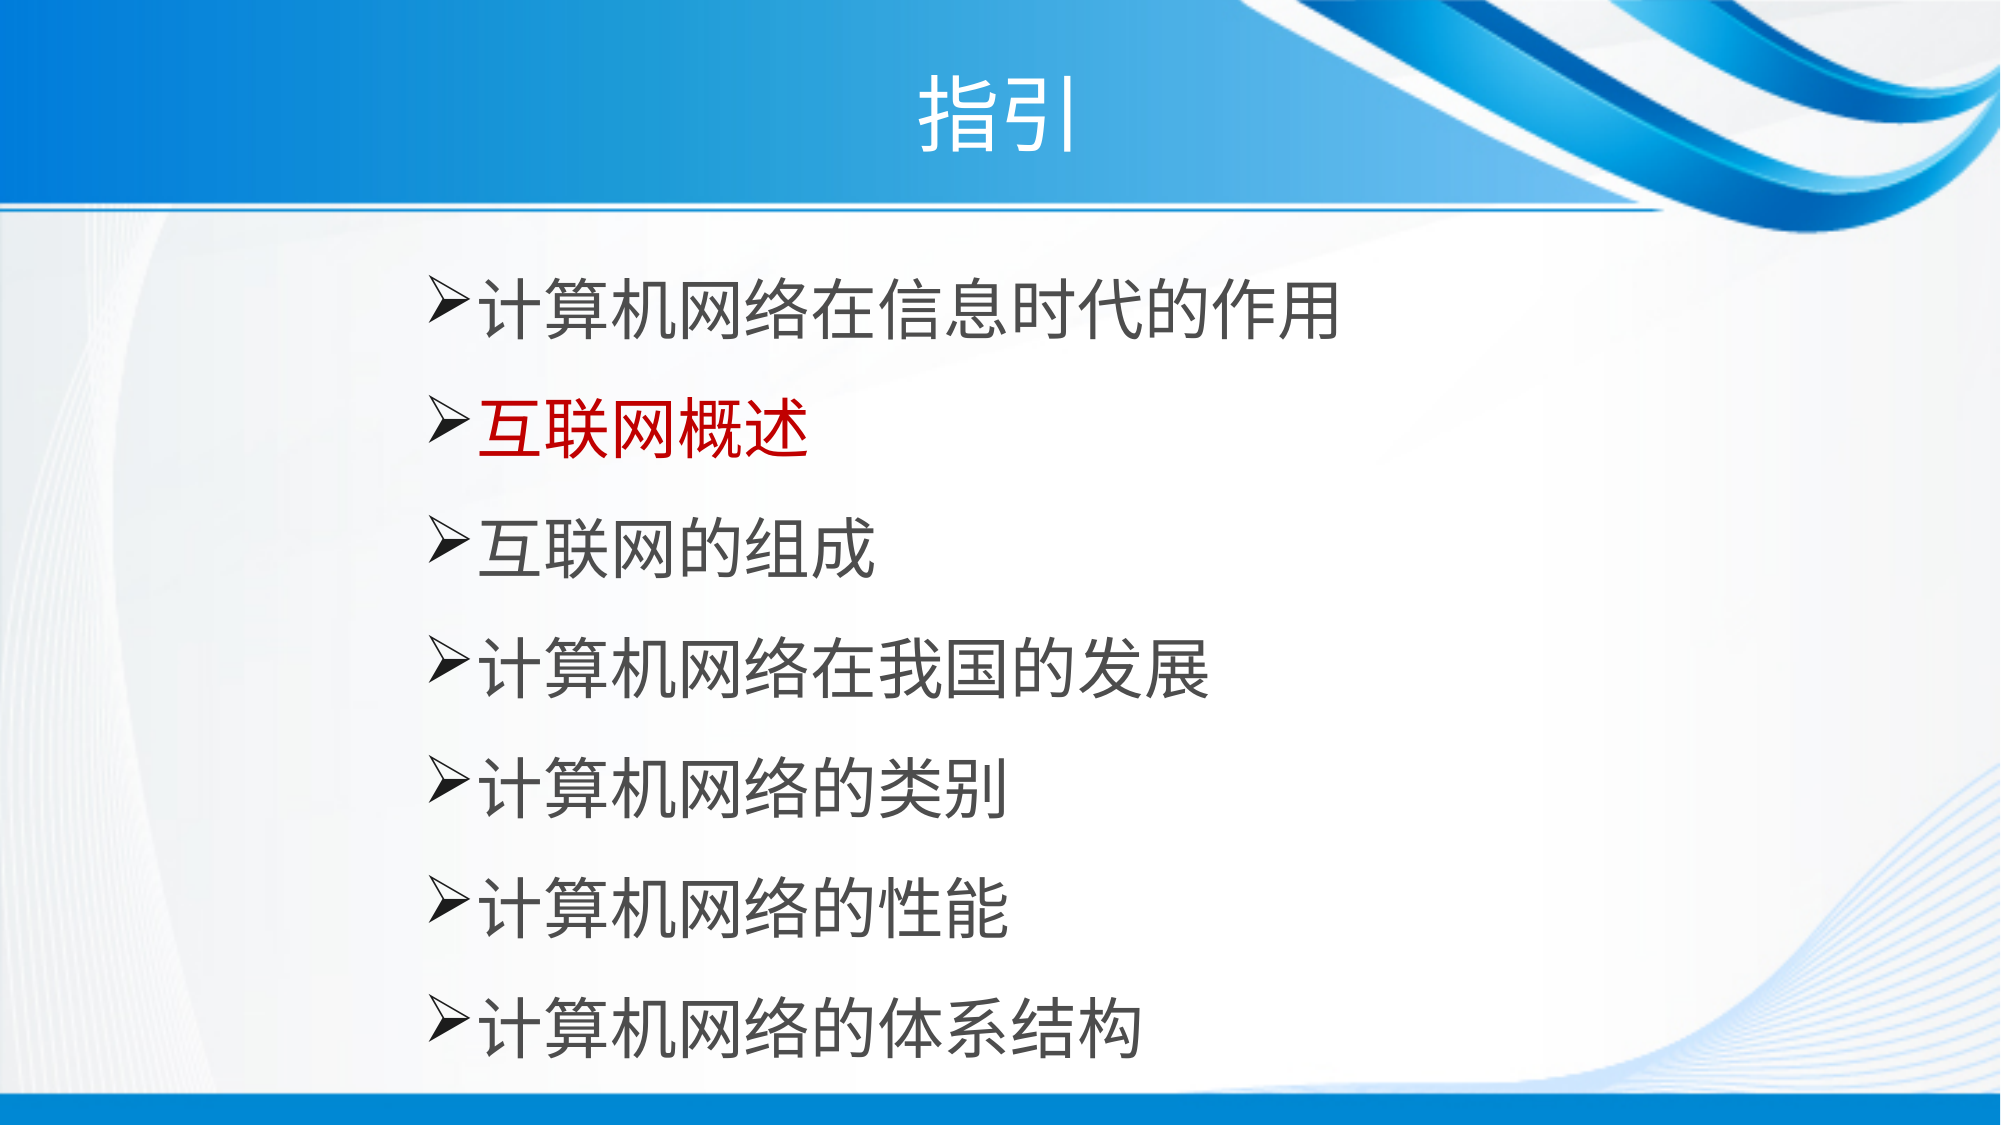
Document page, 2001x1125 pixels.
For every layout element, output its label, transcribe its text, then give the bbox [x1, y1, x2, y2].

picture [0, 0, 2001, 1125]
list 计算机网络在信息时代的作用 互联网概述 互联网的组成 计算机网络在我国的发展 计算机网络的类别 计算机网络的性能 计算机网络的体系结构 [350, 219, 1709, 1024]
title 指引 [99, 45, 1900, 180]
